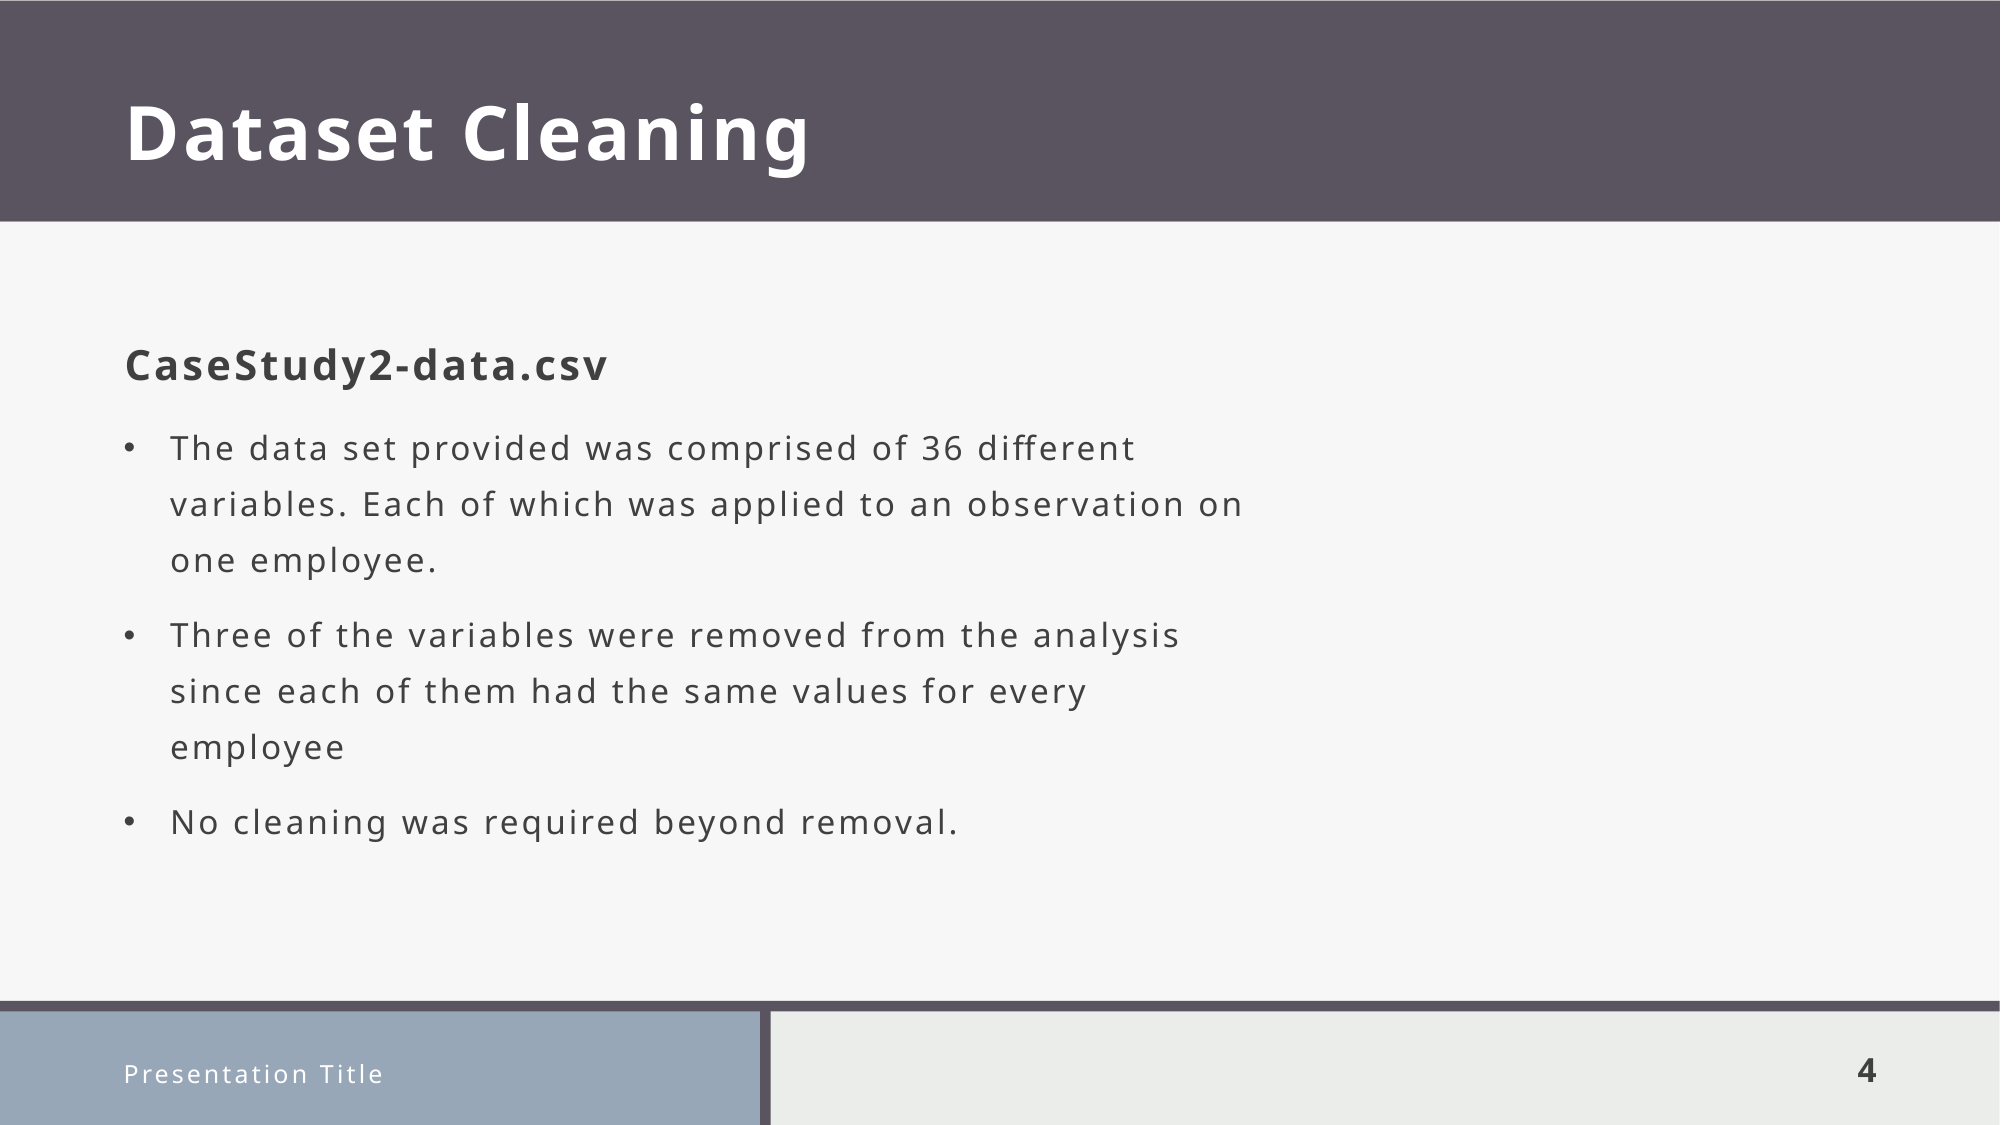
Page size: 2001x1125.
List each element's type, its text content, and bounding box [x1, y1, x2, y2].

list CaseStudy2-data.csv [106, 300, 882, 378]
title Dataset Cleaning [106, 29, 1895, 184]
slide_number 4 [1733, 1035, 1895, 1110]
list The data set provided was comprised of 36 different variables. Each of which was applied to an observation on one employee. Three of the variables were removed from the analysis since each of them had the same values for every employee No cleaning was required beyond removal. [105, 393, 1269, 891]
footer Presentation Title [105, 1035, 668, 1110]
